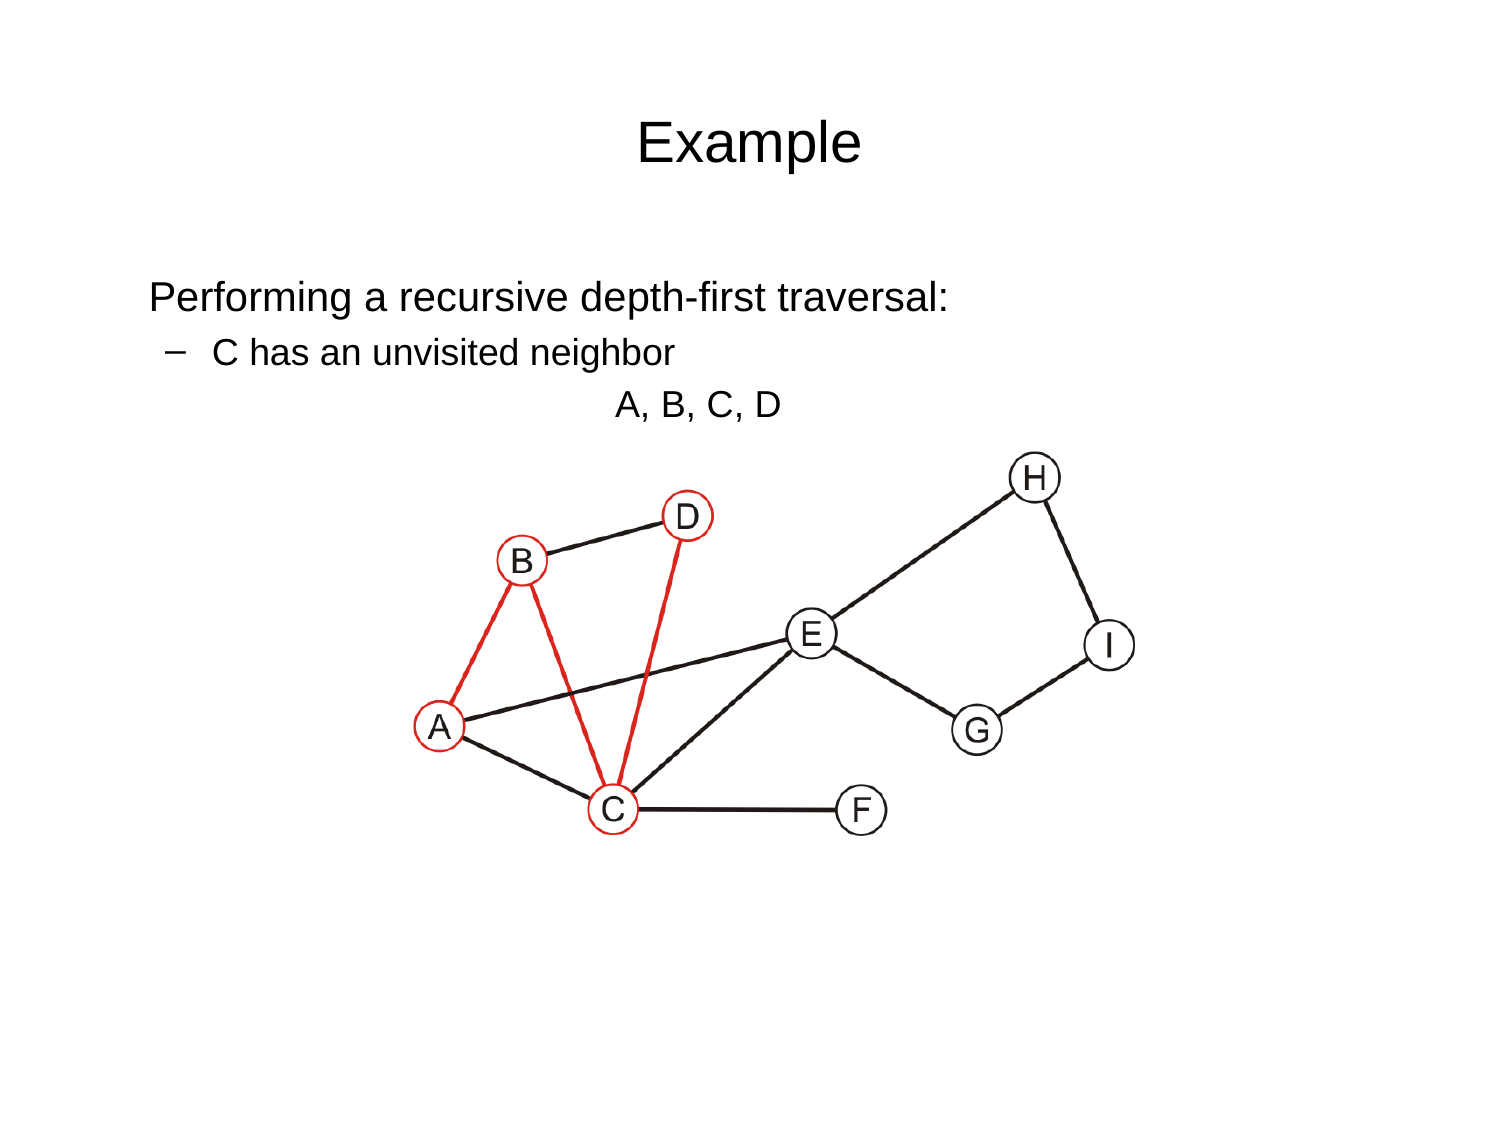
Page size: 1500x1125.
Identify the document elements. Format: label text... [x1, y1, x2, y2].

picture [405, 444, 1143, 842]
title Example [74, 44, 1426, 233]
list Performing a recursive depth-first traversal: C has an unvisited neighbor A, B, C, D [74, 262, 1426, 1006]
